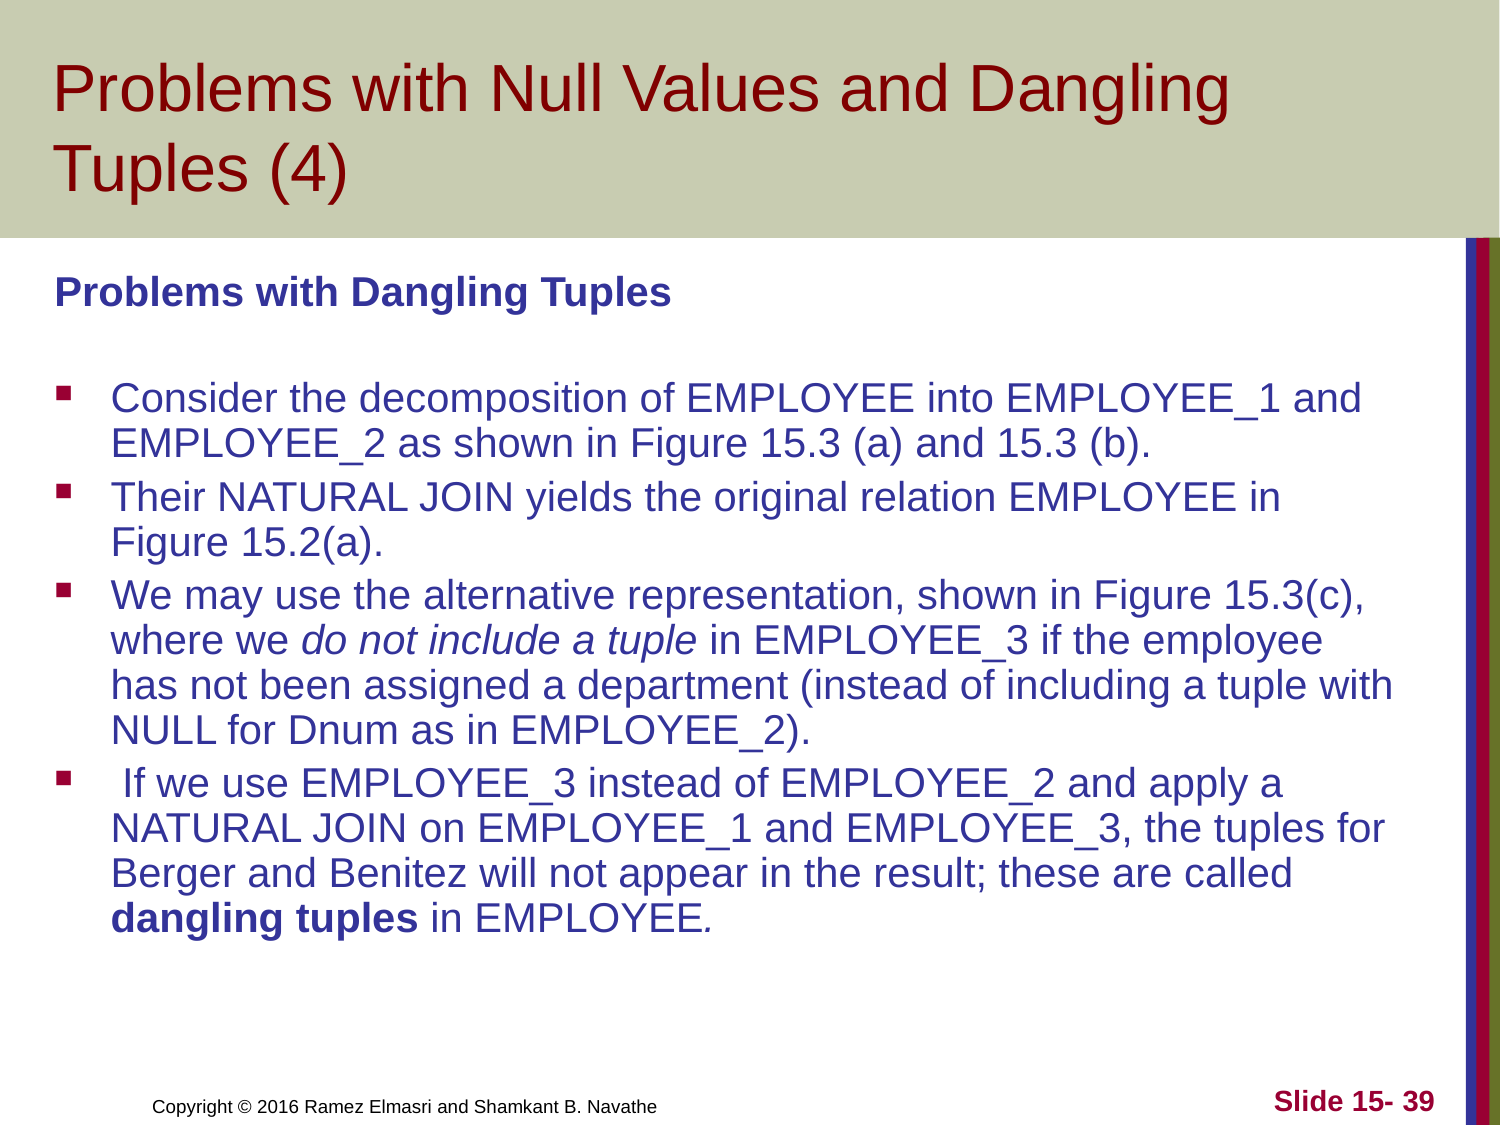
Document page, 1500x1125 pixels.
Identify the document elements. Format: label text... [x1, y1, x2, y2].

title Problems with Null Values and Dangling Tuples (4) [37, 49, 1317, 213]
slide_number Slide 15- 39 [1137, 1050, 1450, 1125]
list Problems with Dangling Tuples Consider the decomposition of EMPLOYEE into EMPLOYEE_1 and EMPLOYEE_2 as shown in Figure 15.3 (a) and 15.3 (b). Their NATURAL JOIN yields the original relation EMPLOYEE in Figure 15.2(a). We may use the alternative representation, shown in Figure 15.3(c), where we do not include a tuple in EMPLOYEE_3 if the employee has not been assigned a department (instead of including a tuple with NULL for Dnum as in EMPLOYEE_2). If we use EMPLOYEE_3 instead of EMPLOYEE_2 and apply a NATURAL JOIN on EMPLOYEE_1 and EMPLOYEE_3, the tuples for Berger and Benitez will not appear in the result; these are called dangling tuples in EMPLOYEE. [39, 262, 1400, 1013]
